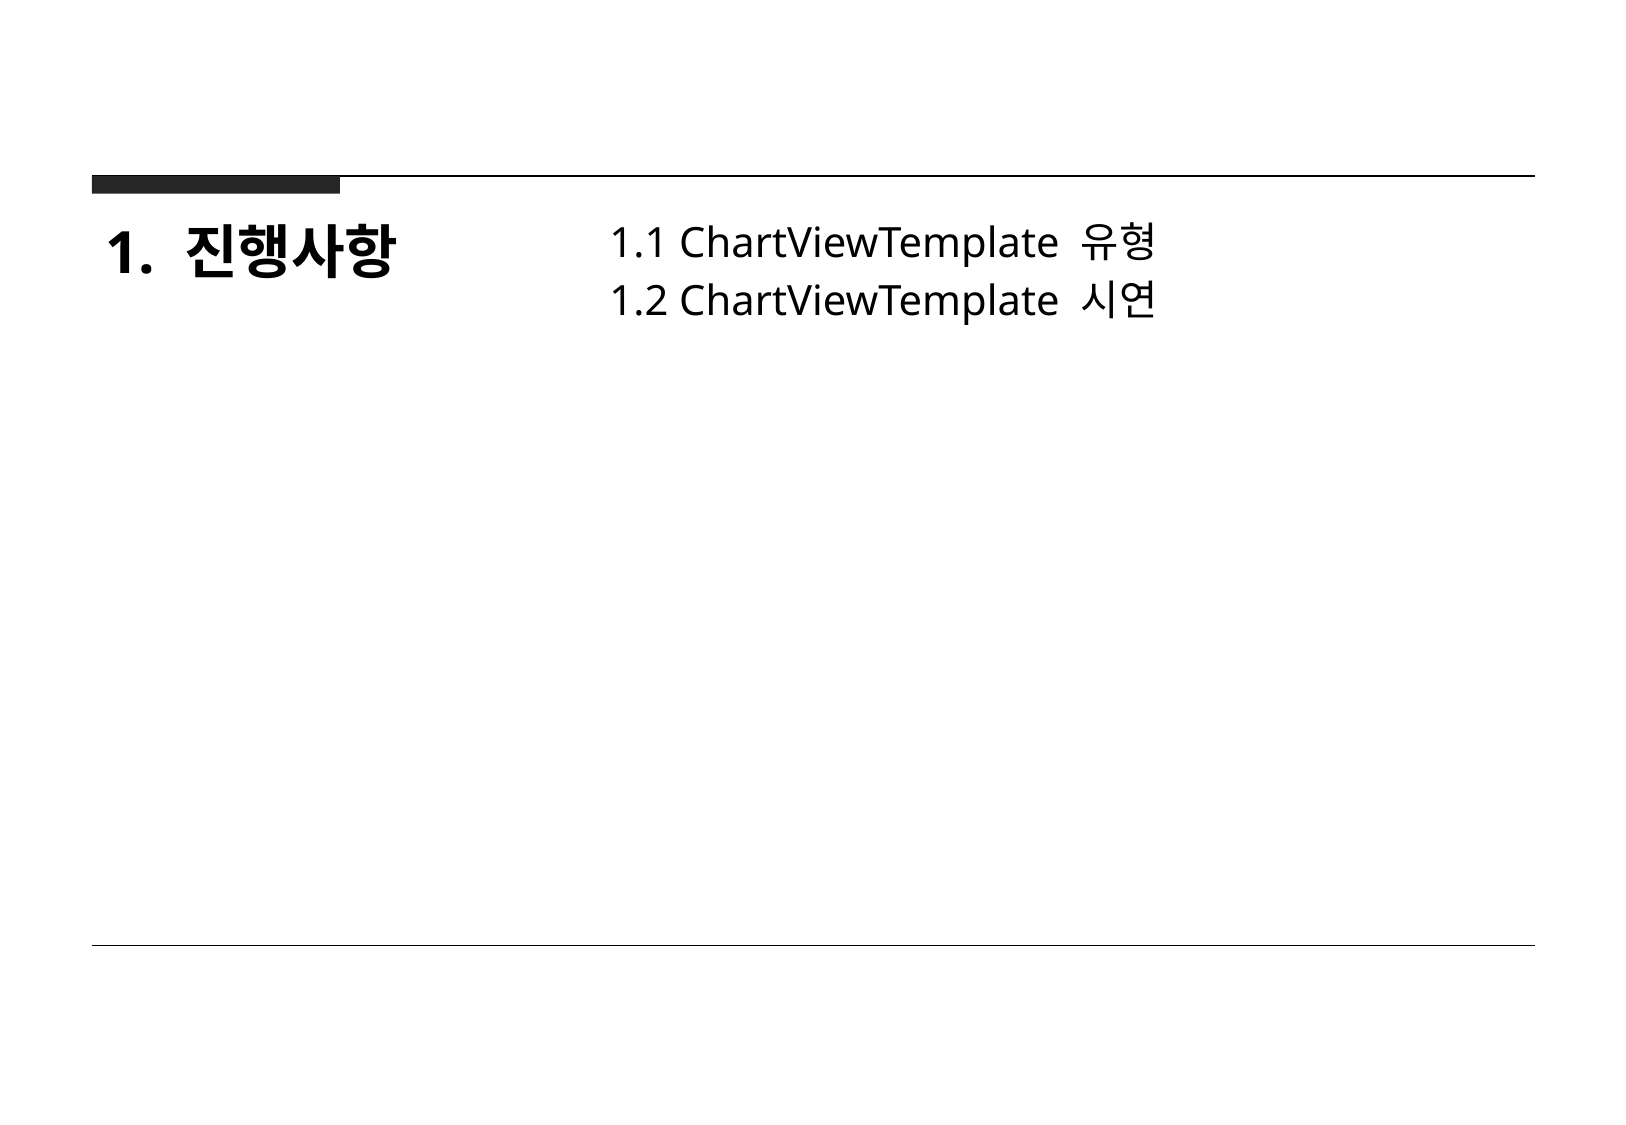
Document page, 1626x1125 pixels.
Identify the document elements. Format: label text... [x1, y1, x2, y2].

list 1. 진행사항 [90, 208, 553, 303]
list 1.1 ChartViewTemplate 유형 1.2 ChartViewTemplate 시연 [594, 208, 1536, 929]
